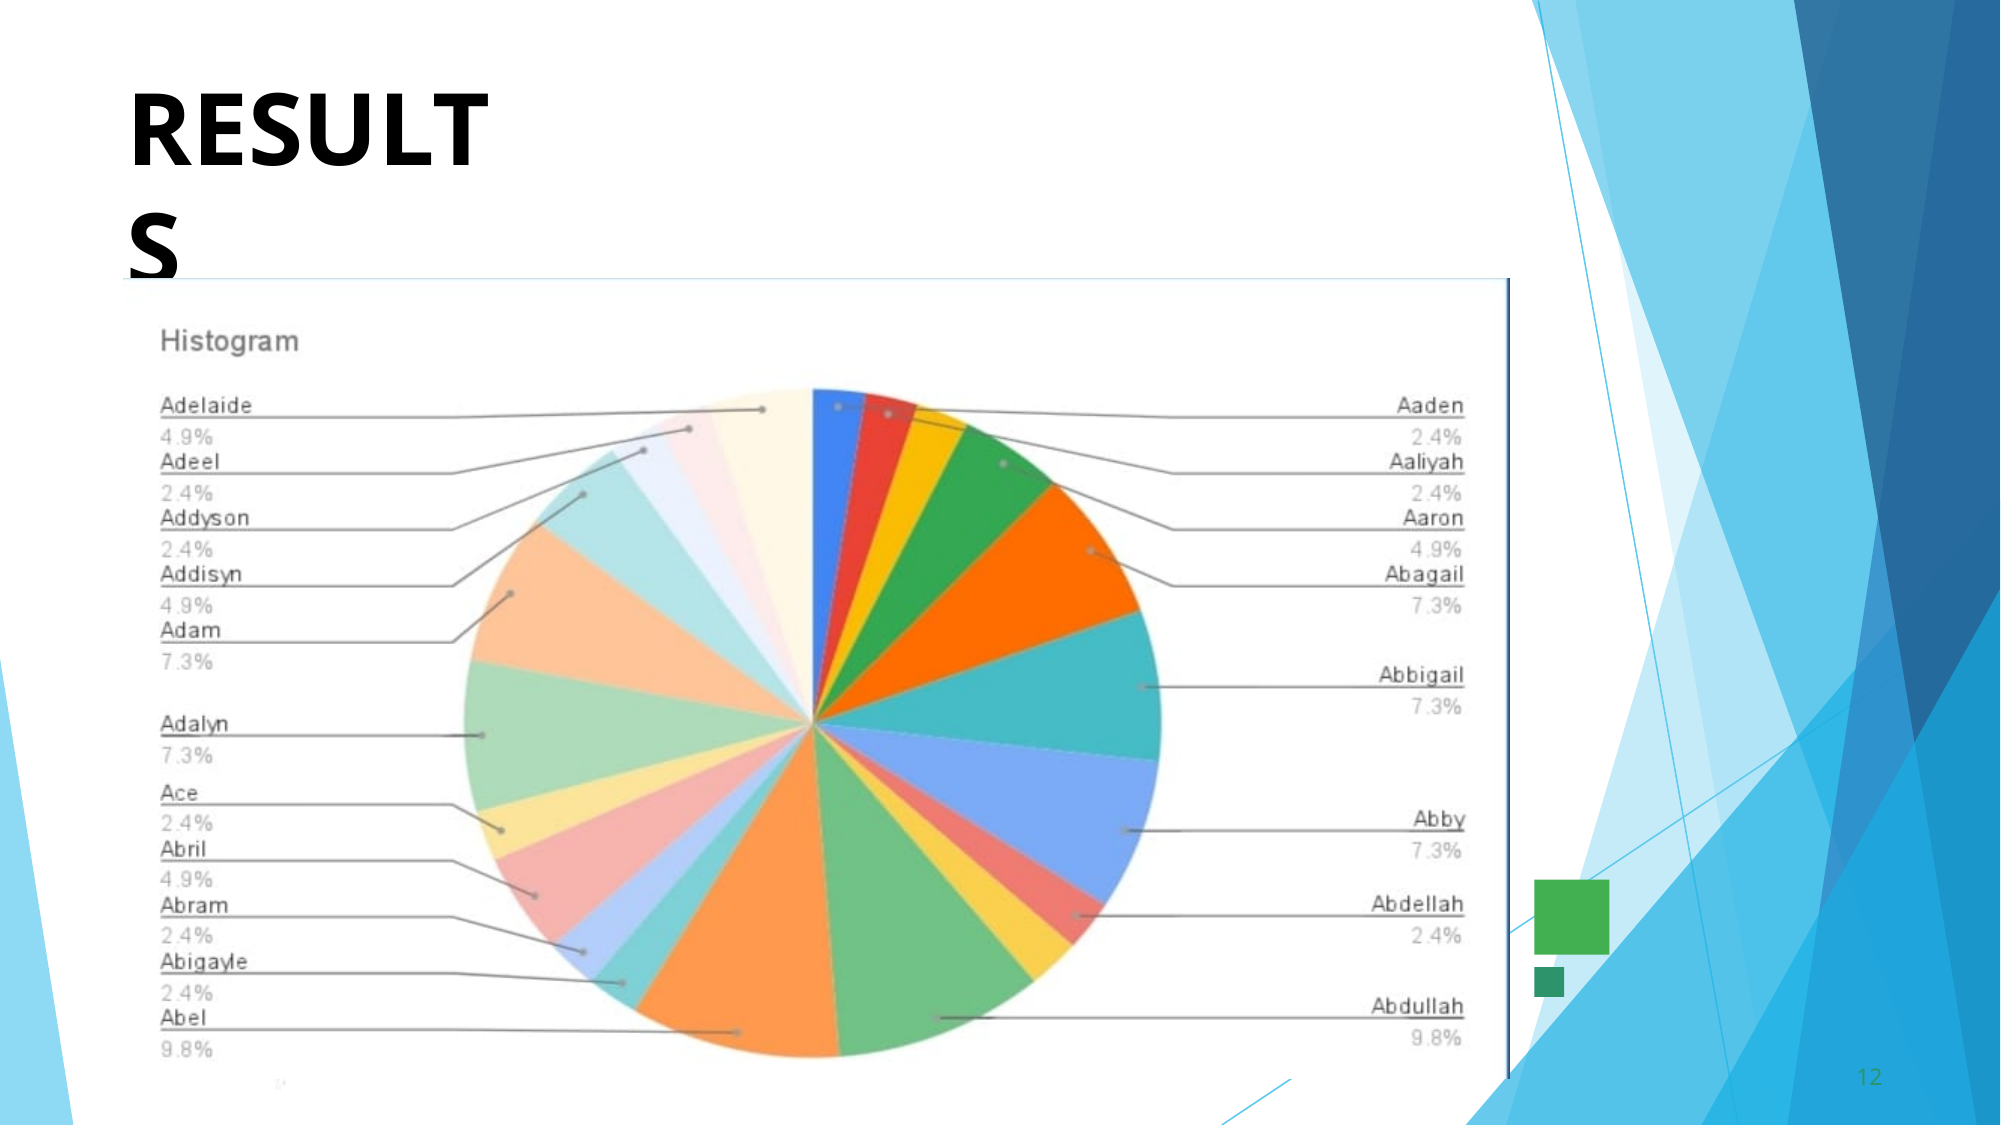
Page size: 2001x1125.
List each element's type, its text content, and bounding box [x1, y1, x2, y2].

title RESULTS [123, 63, 524, 277]
text_box ‹#› [1849, 1061, 1888, 1095]
text_box [1534, 967, 1565, 997]
picture [123, 277, 1510, 1091]
text_box [1534, 879, 1610, 955]
